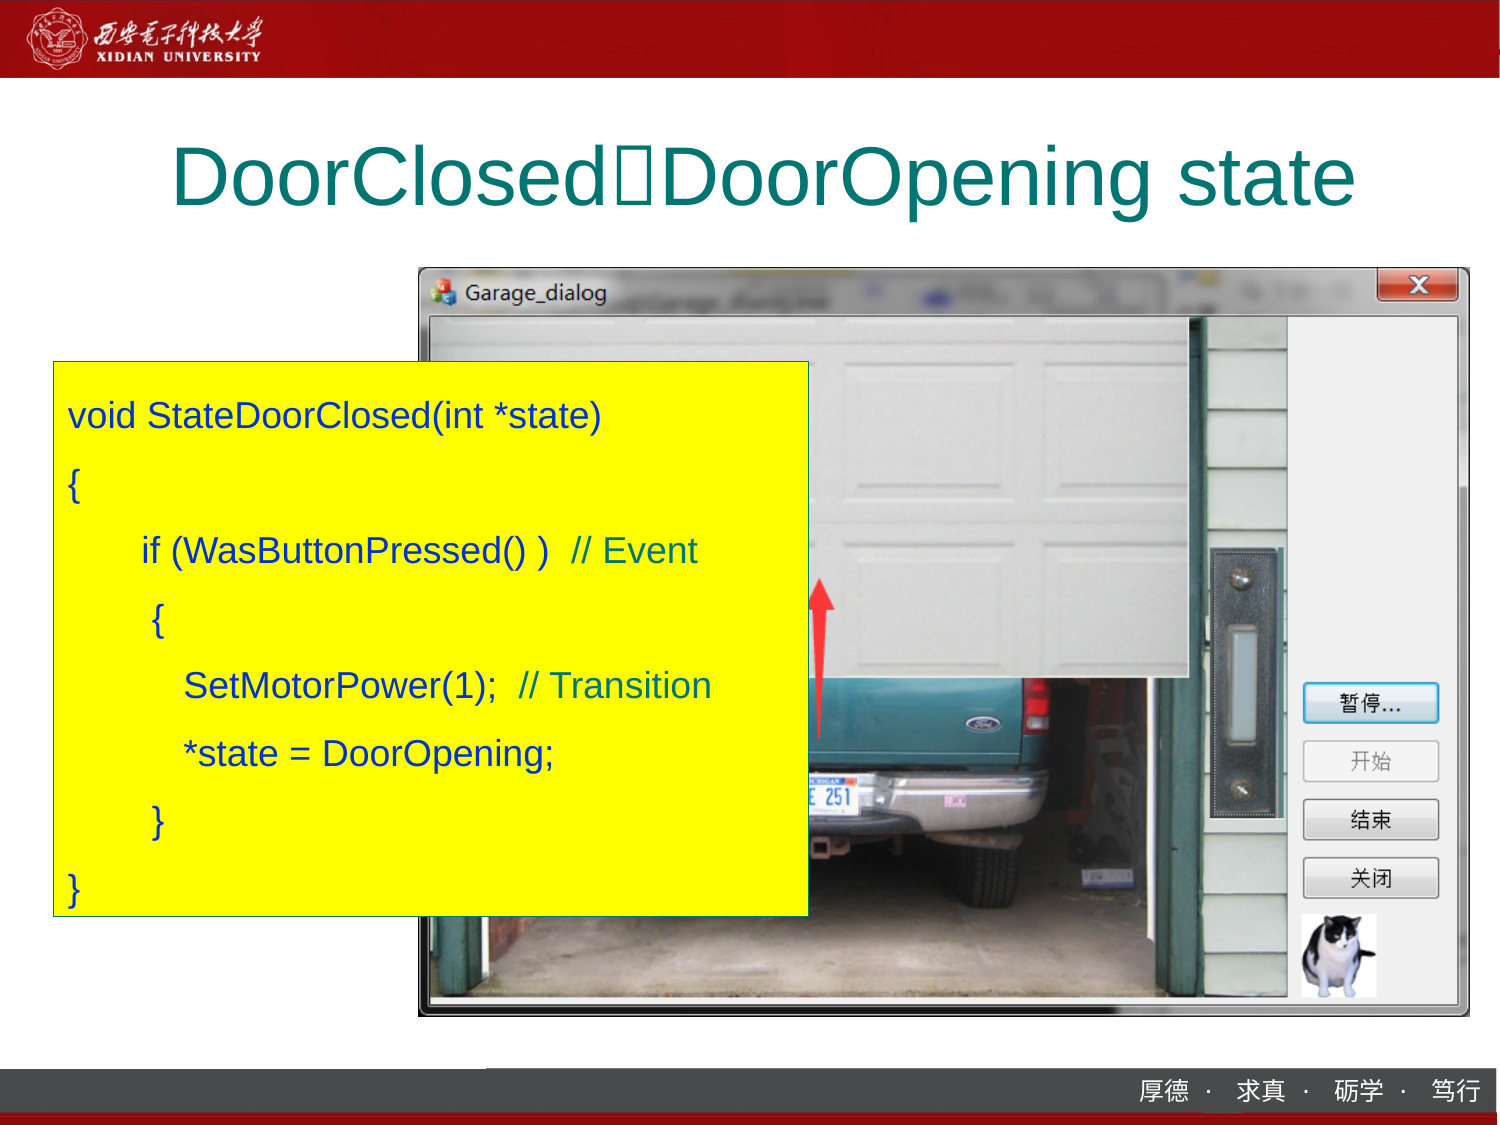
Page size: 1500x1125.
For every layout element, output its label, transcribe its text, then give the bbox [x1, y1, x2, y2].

picture [0, 1068, 1497, 1125]
title DoorClosedDoorOpening state [57, 89, 1471, 255]
text_box void StateDoorClosed(int *state) { if (WasButtonPressed() ) // Event { SetMotorPower(1); // Transition *state = DoorOpening; } } [53, 361, 413, 917]
picture [418, 267, 1470, 1017]
picture [0, 0, 1500, 78]
